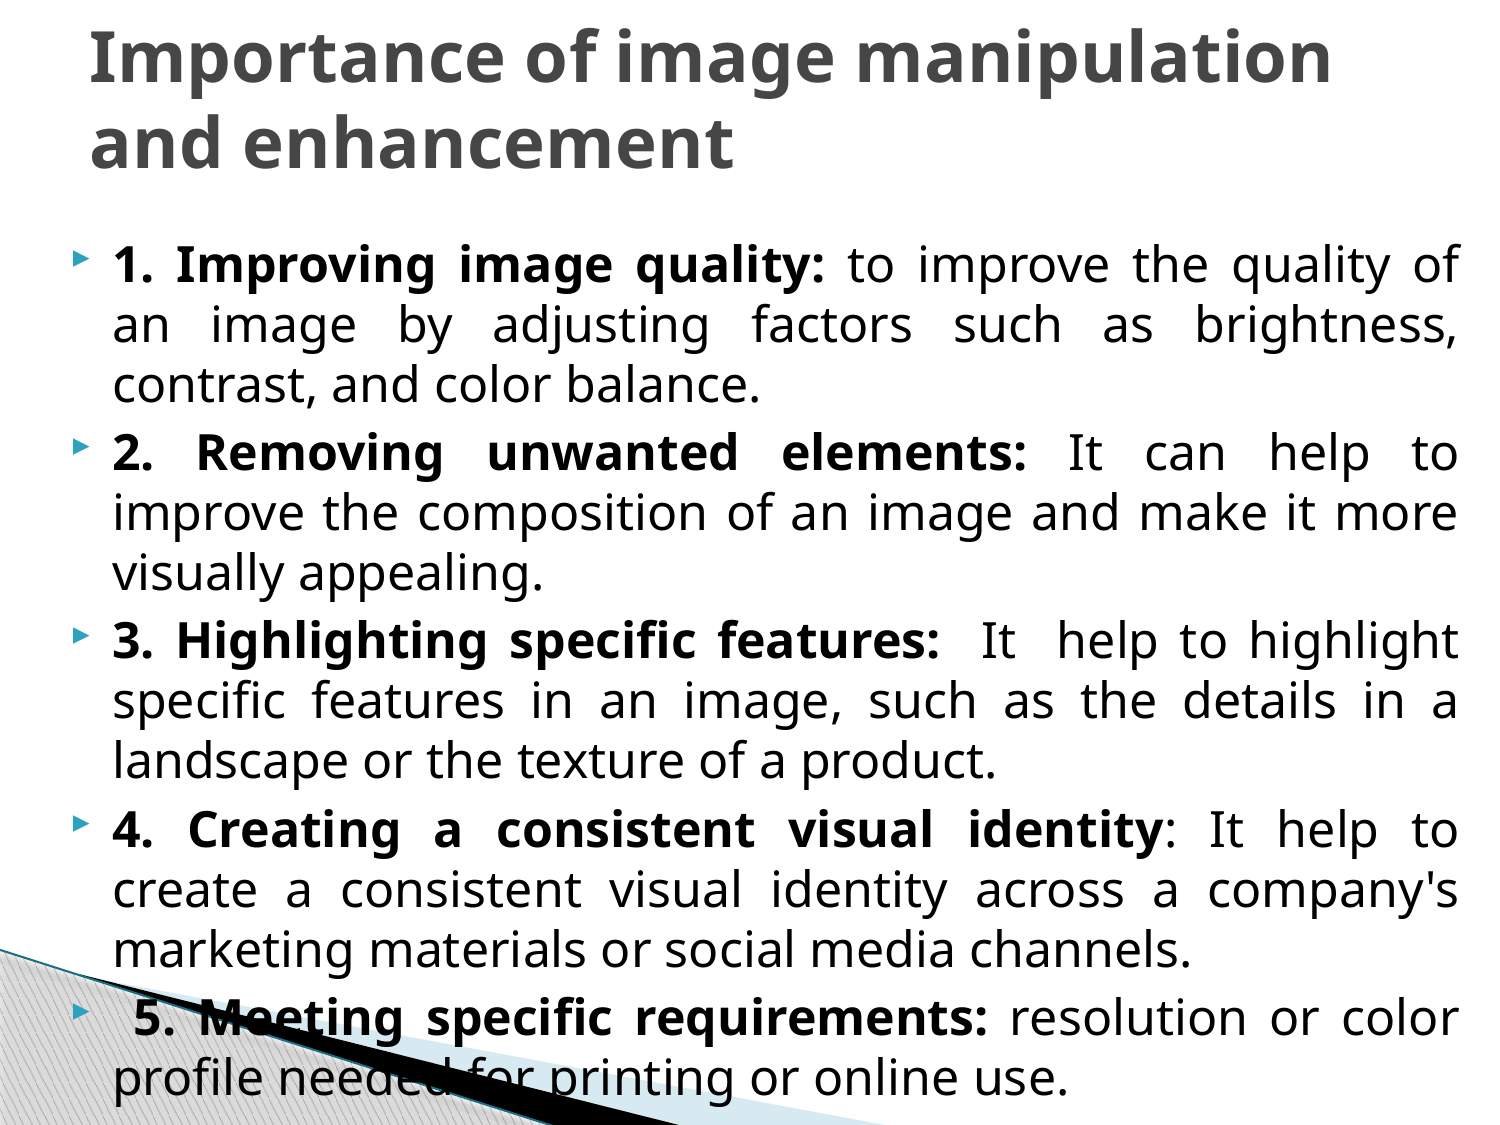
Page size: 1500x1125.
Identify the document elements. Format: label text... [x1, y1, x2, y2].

list 1. Improving image quality: to improve the quality of an image by adjusting factors such as brightness, contrast, and color balance. 2. Removing unwanted elements: It can help to improve the composition of an image and make it more visually appealing. 3. Highlighting specific features: It help to highlight specific features in an image, such as the details in a landscape or the texture of a product. 4. Creating a consistent visual identity: It help to create a consistent visual identity across a company's marketing materials or social media channels. 5. Meeting specific requirements: resolution or color profile needed for printing or online use. [37, 224, 1475, 1075]
title Importance of image manipulation and enhancement [75, 3, 1425, 191]
